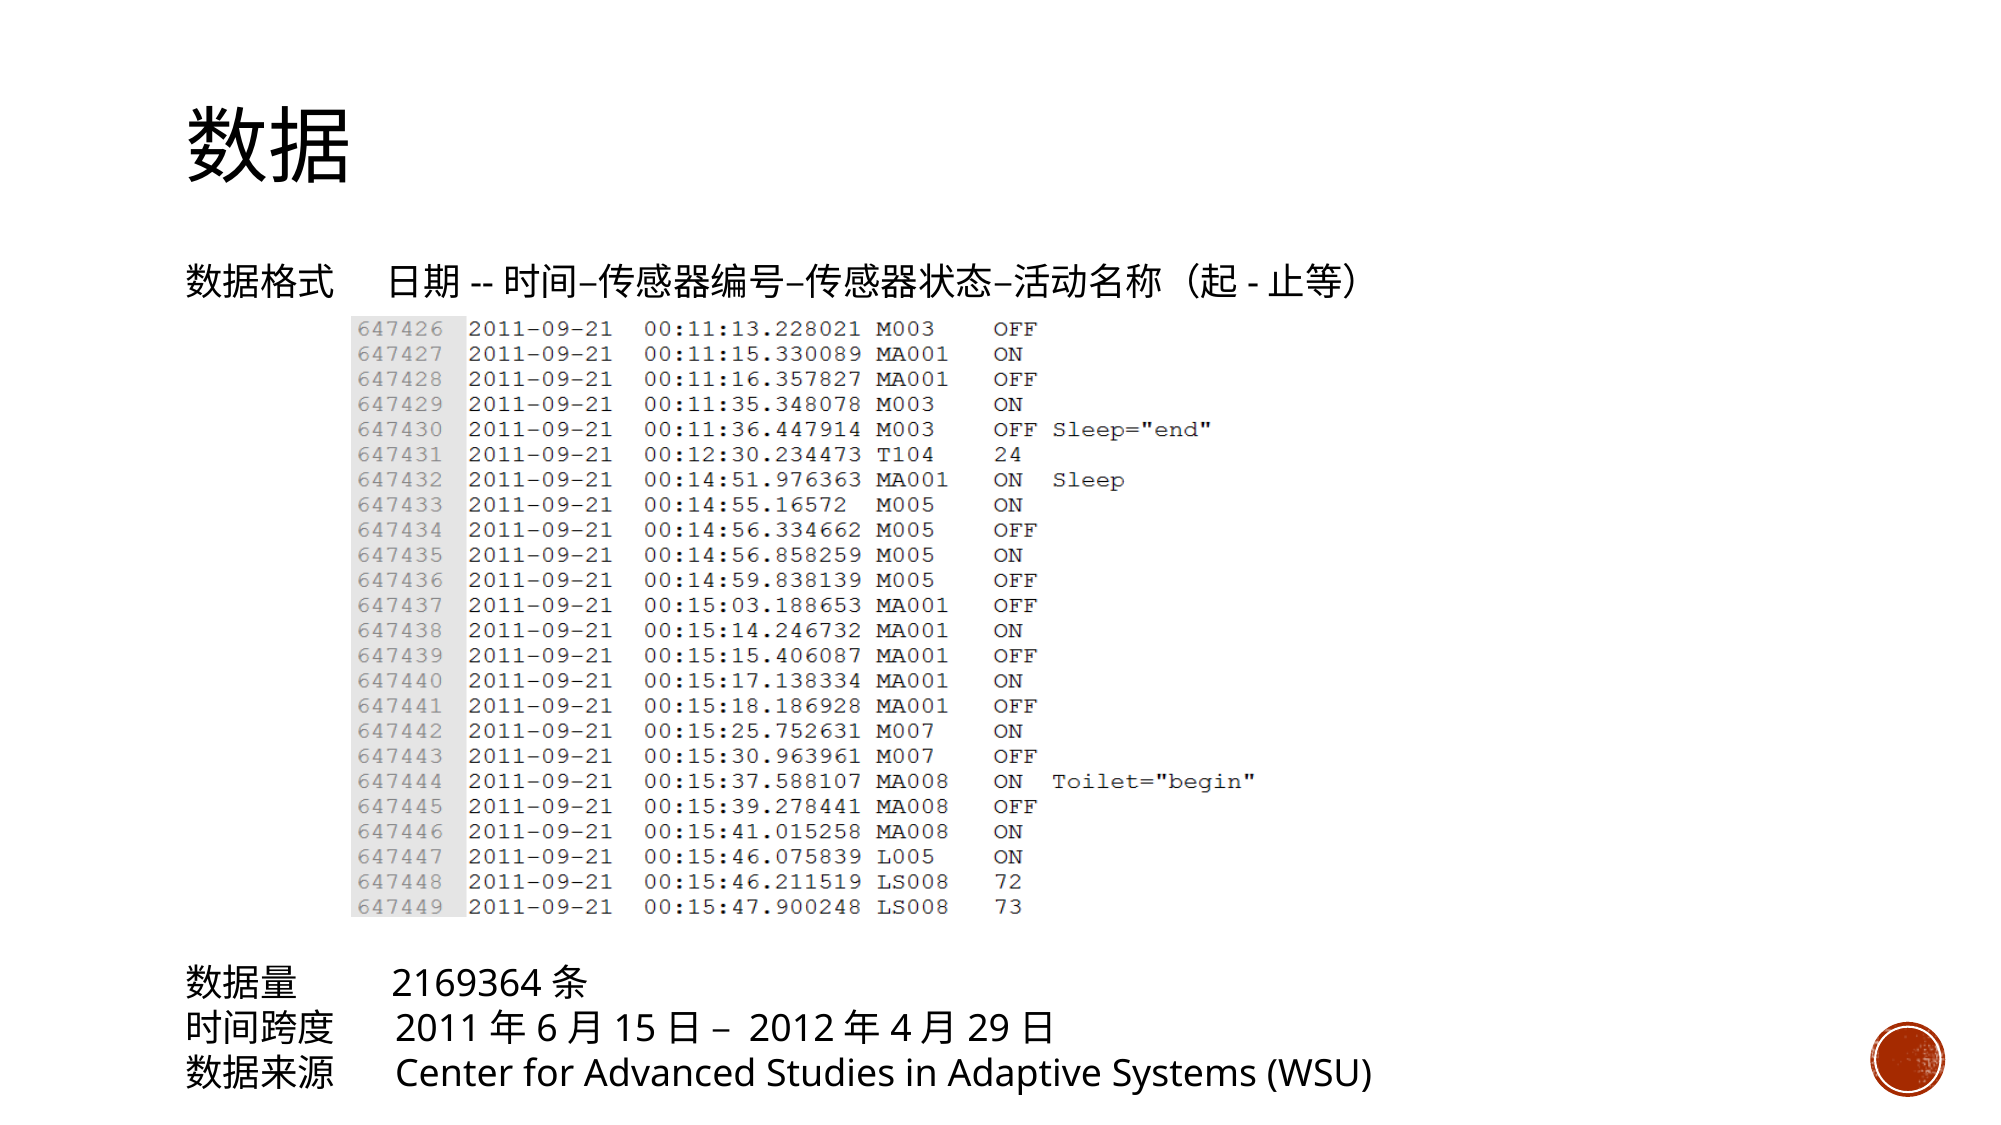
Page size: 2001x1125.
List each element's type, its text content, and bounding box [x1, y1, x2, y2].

text_box 数据量 2169364条 时间跨度 2011年6月15日 – 2012年4月29日 数据来源 Center for Advanced Studies in Adaptive Systems (WSU) [170, 951, 1447, 1101]
text_box 数据格式 日期--时间–传感器编号–传感器状态–活动名称（起-止等） [170, 250, 1407, 311]
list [354, 319, 1369, 915]
title 数据 [170, 17, 1821, 282]
